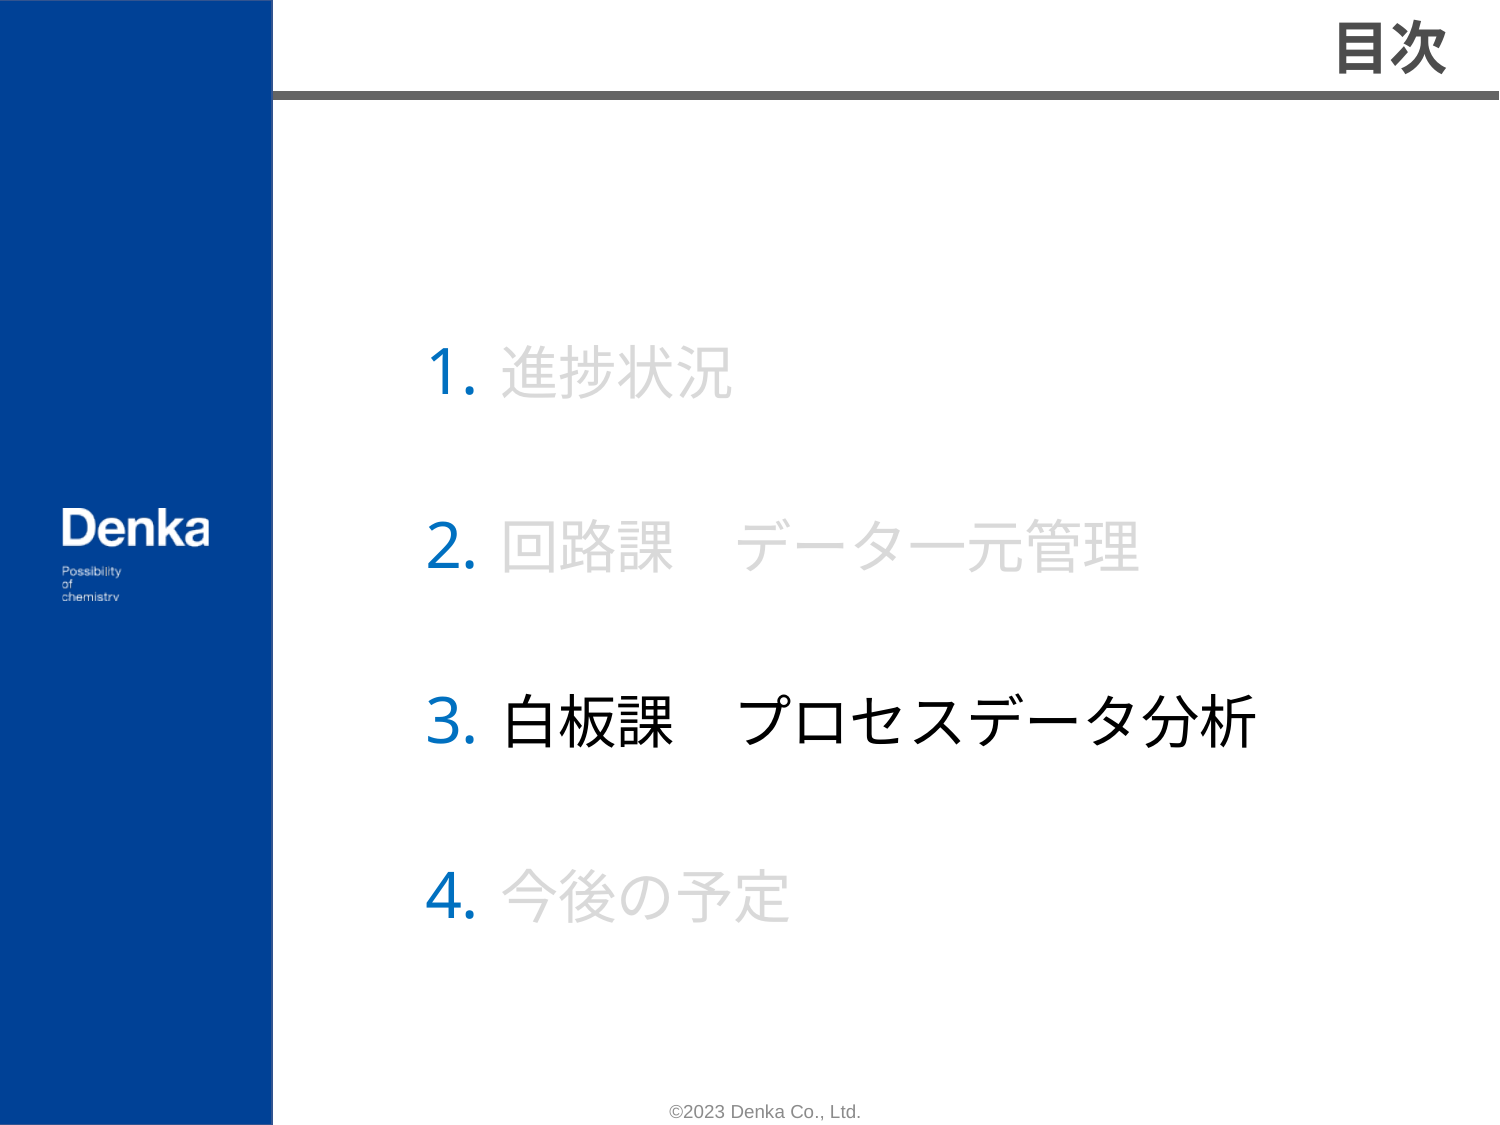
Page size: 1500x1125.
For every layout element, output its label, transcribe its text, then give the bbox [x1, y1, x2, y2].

text_box 進捗状況 回路課 データ一元管理 白板課 プロセスデータ分析 今後の予定 [410, 119, 1379, 1043]
